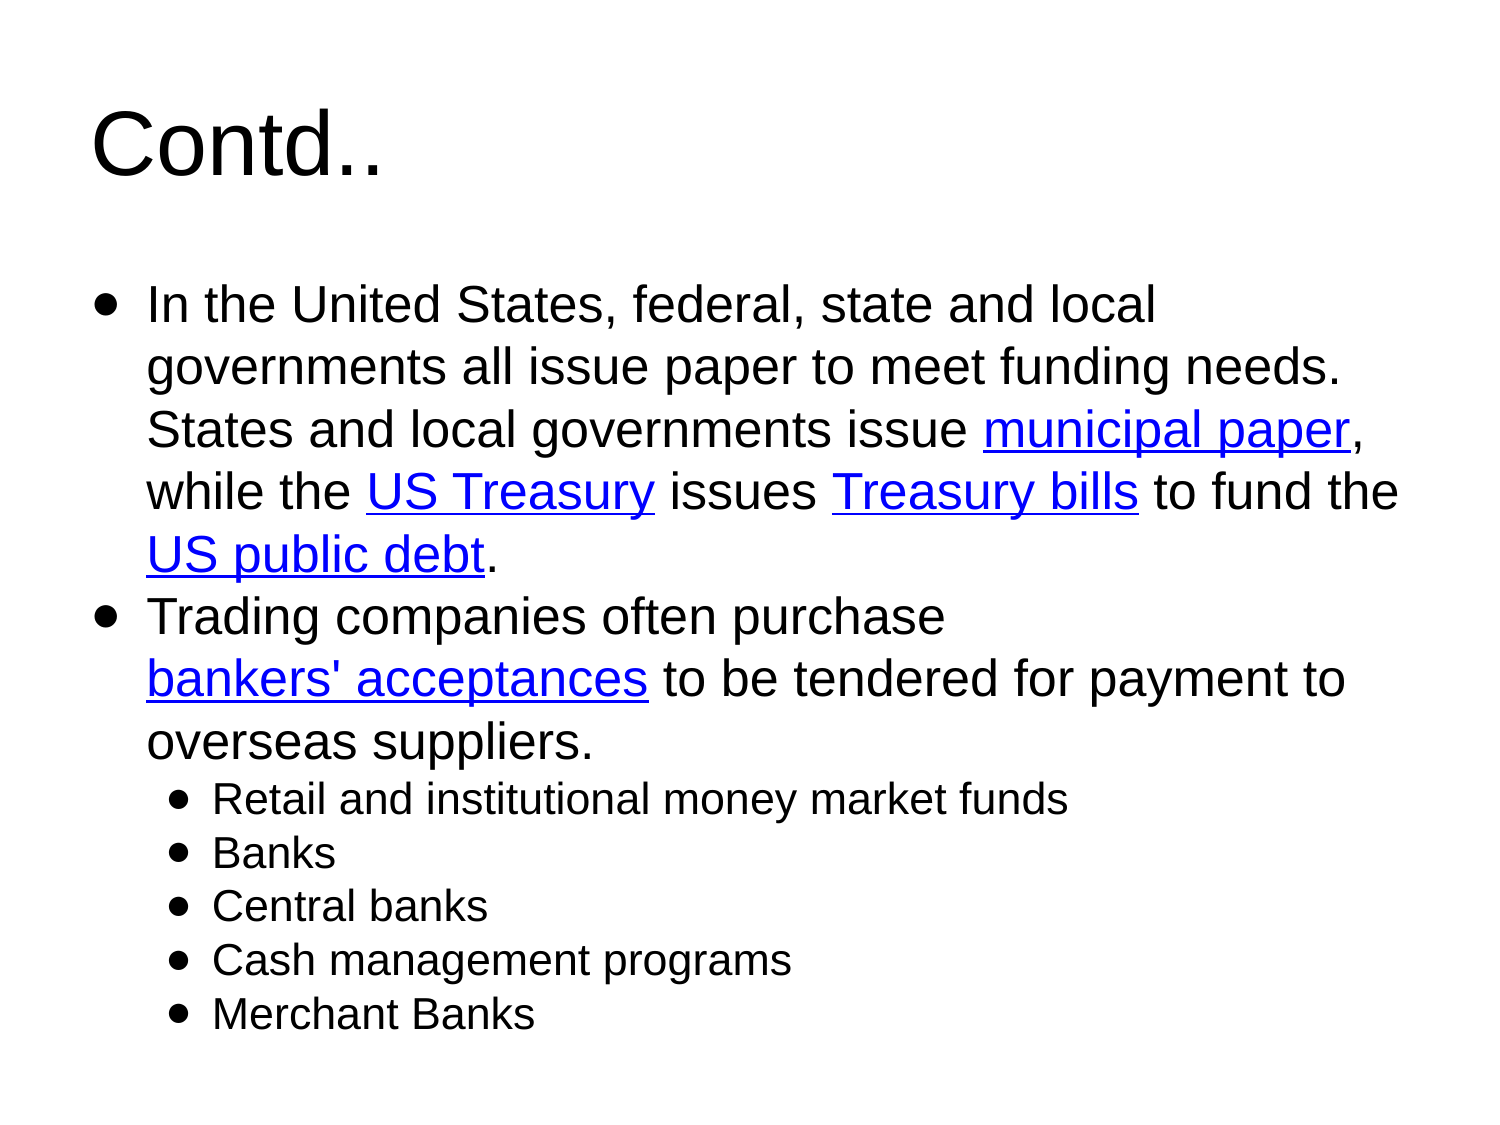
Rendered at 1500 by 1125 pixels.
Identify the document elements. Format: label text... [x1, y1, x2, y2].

title Contd.. [75, 45, 1425, 233]
list In the United States, federal, state and local governments all issue paper to meet funding needs. States and local governments issue municipal paper, while the US Treasury issues Treasury bills to fund the US public debt. Trading companies often purchase bankers' acceptances to be tendered for payment to overseas suppliers. Retail and institutional money market funds Banks Central banks Cash management programs Merchant Banks [75, 262, 1425, 1005]
